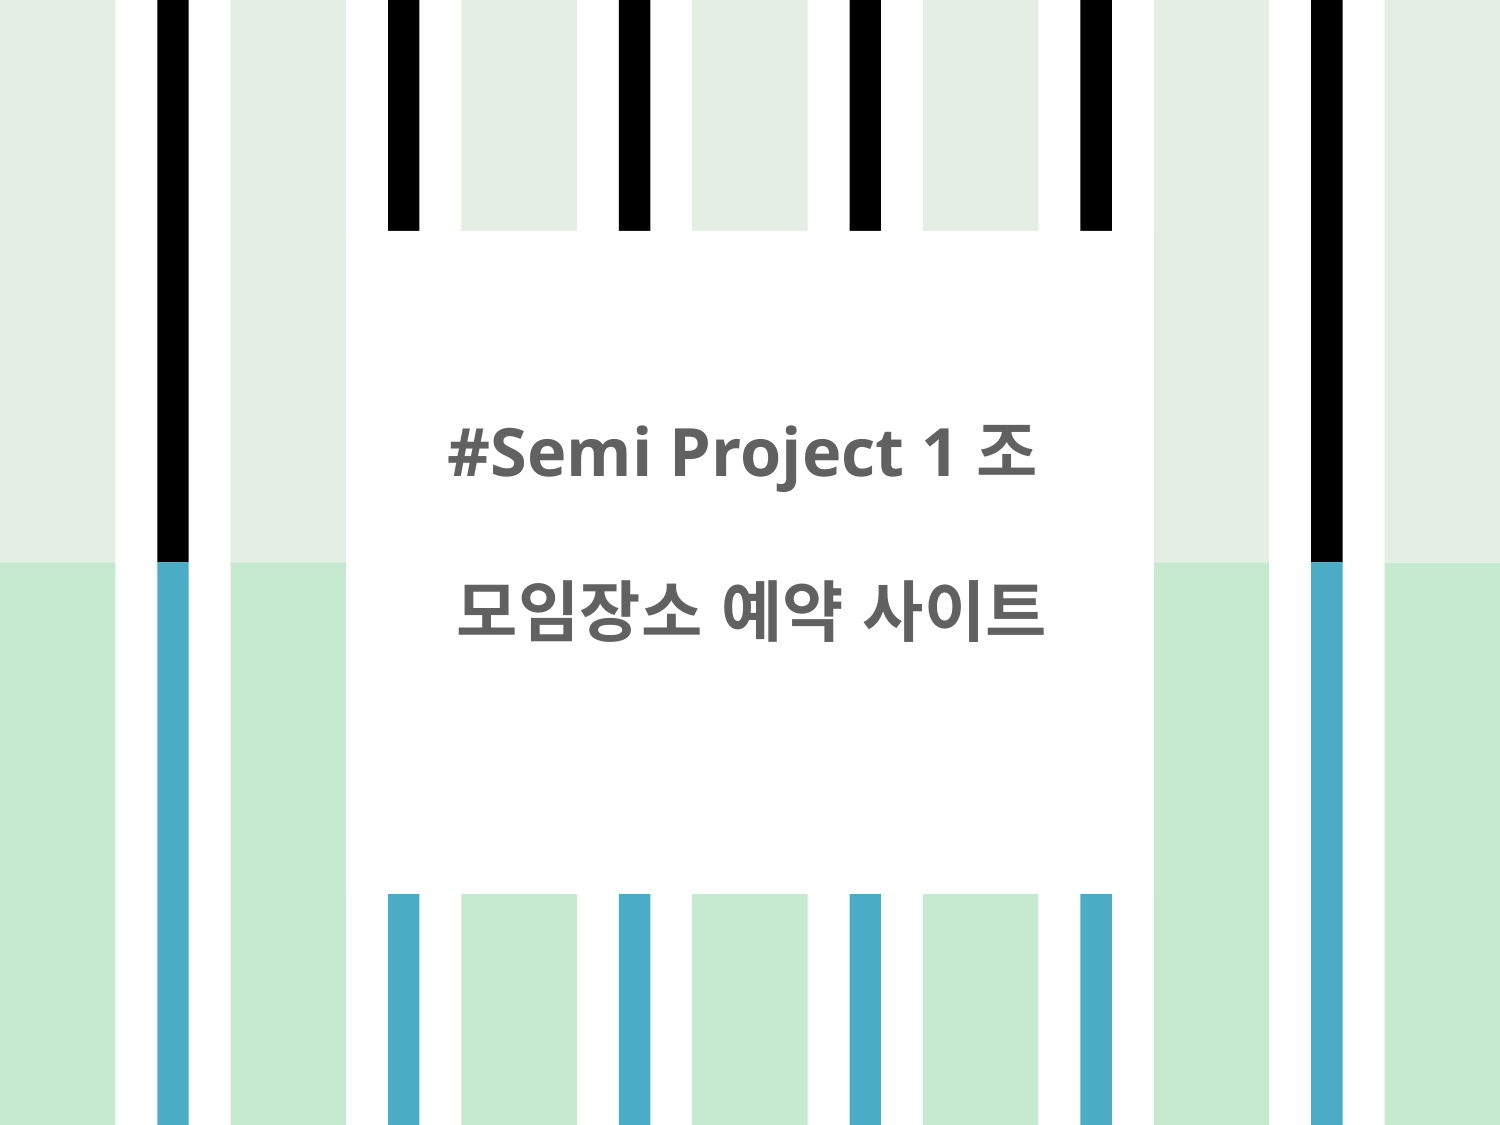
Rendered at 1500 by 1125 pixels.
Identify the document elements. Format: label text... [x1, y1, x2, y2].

title #Semi Project 1조 모임장소 예약 사이트 [356, 238, 1149, 822]
